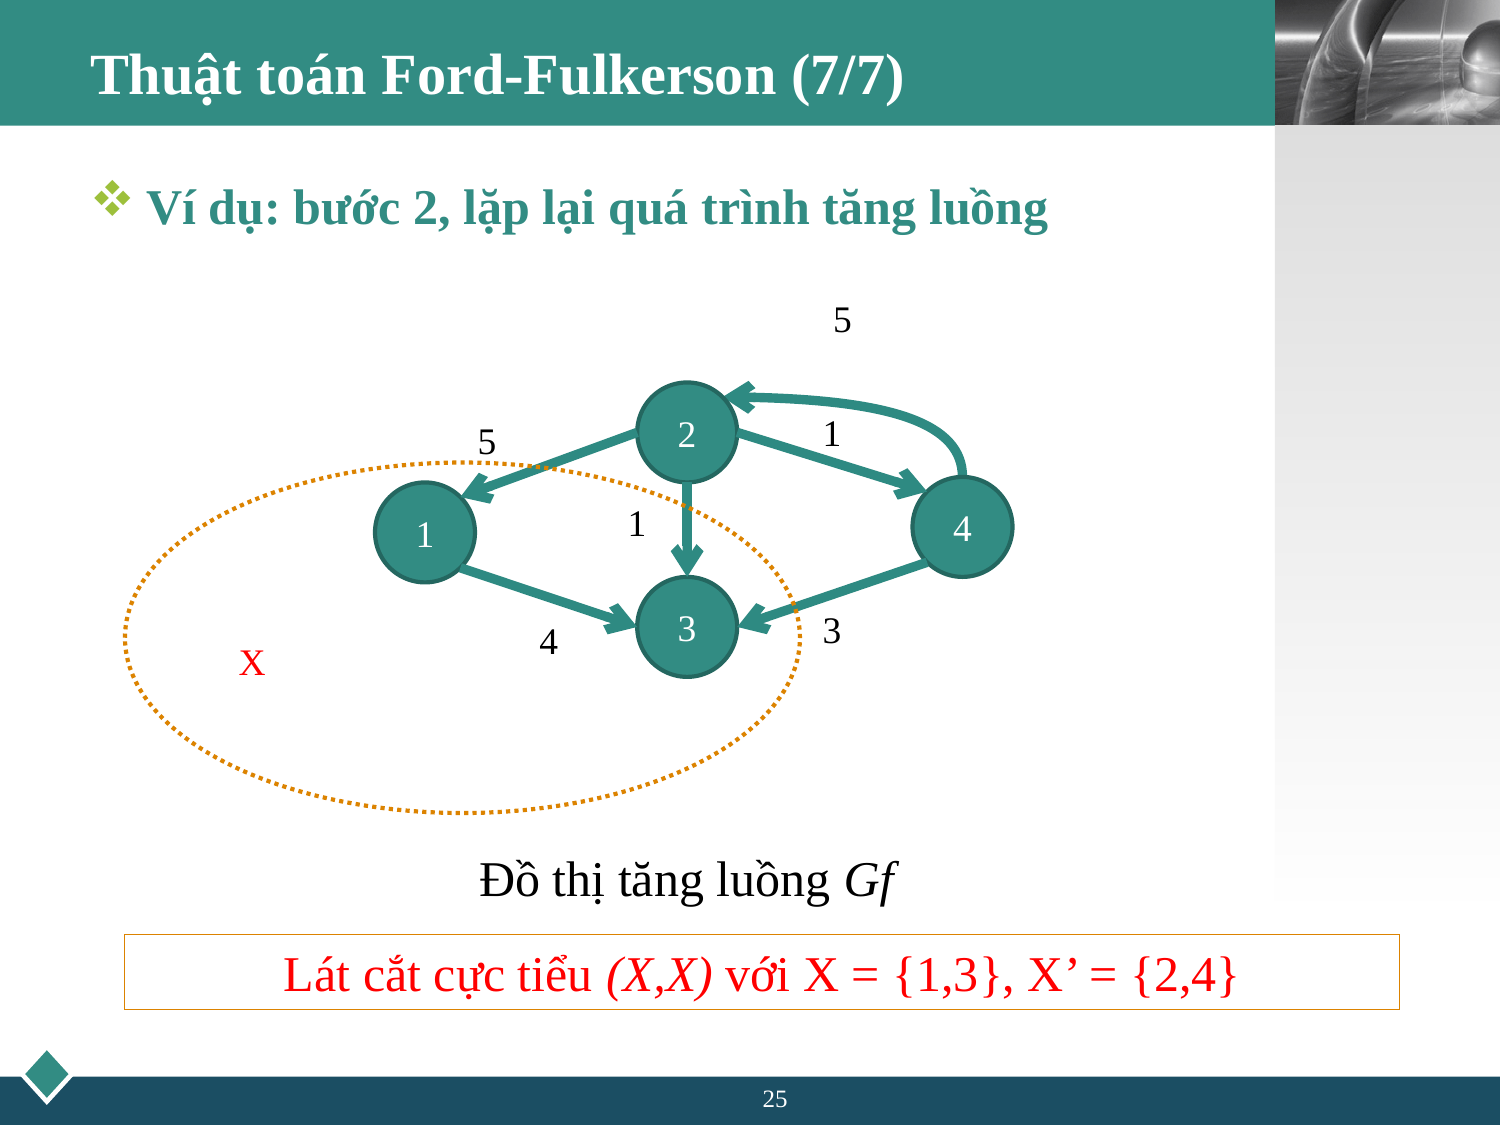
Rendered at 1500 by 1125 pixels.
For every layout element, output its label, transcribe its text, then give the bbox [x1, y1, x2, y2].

slide_number 25 [599, 1074, 951, 1115]
text_box Lát cắt cực tiểu (X,X) với X = {1,3}, X’ = {2,4} [124, 934, 1400, 1010]
title Thuật toán Ford-Fulkerson (7/7) [74, 24, 1426, 118]
picture [1275, 0, 1500, 125]
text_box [124, 287, 1013, 916]
list Ví dụ: bước 2, lặp lại quá trình tăng luồng [74, 137, 1426, 1038]
